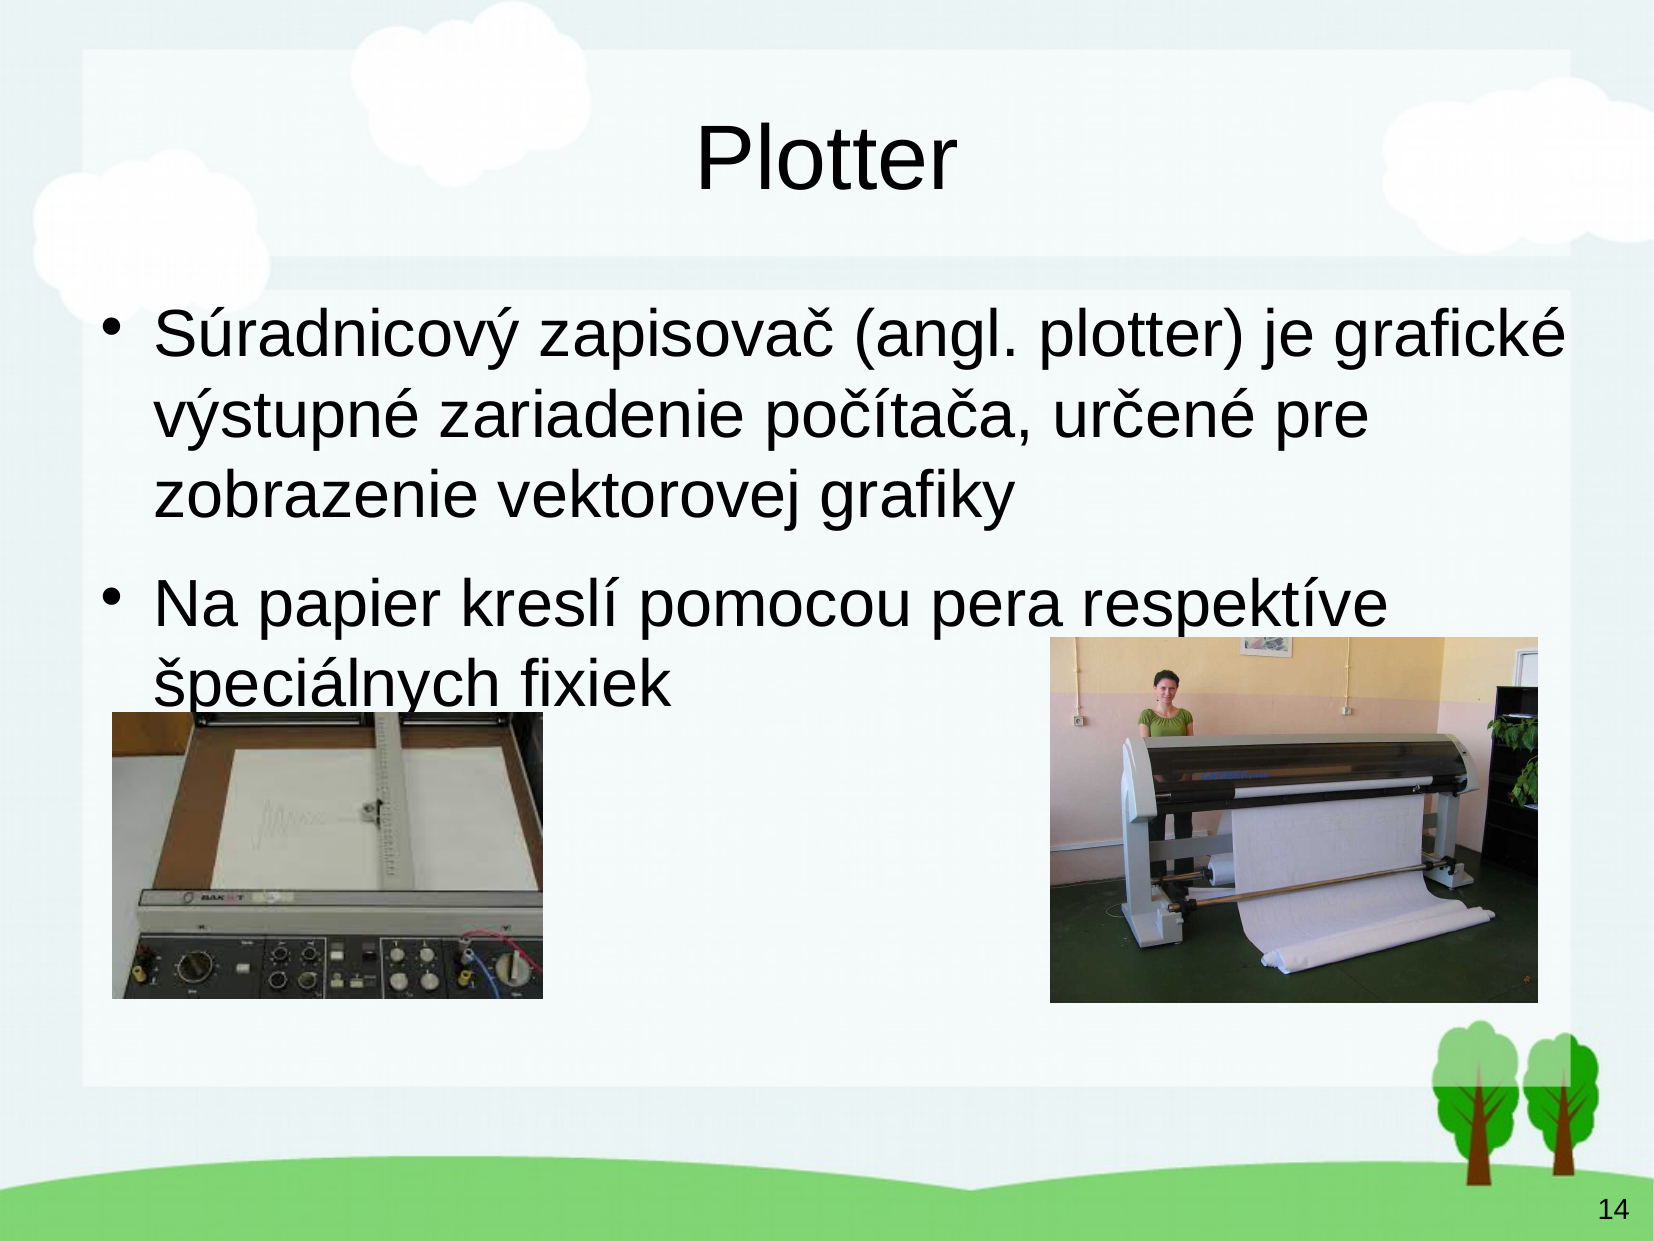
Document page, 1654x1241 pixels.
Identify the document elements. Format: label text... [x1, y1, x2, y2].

slide_number 14 [1244, 1190, 1630, 1241]
title Plotter [82, 49, 1571, 257]
list Súradnicový zapisovač (angl. plotter) je grafické výstupné zariadenie počítača, určené pre zobrazenie vektorovej grafiky Na papier kreslí pomocou pera respektíve špeciálnych fixiek [82, 290, 1571, 1087]
picture [0, 0, 1654, 1241]
